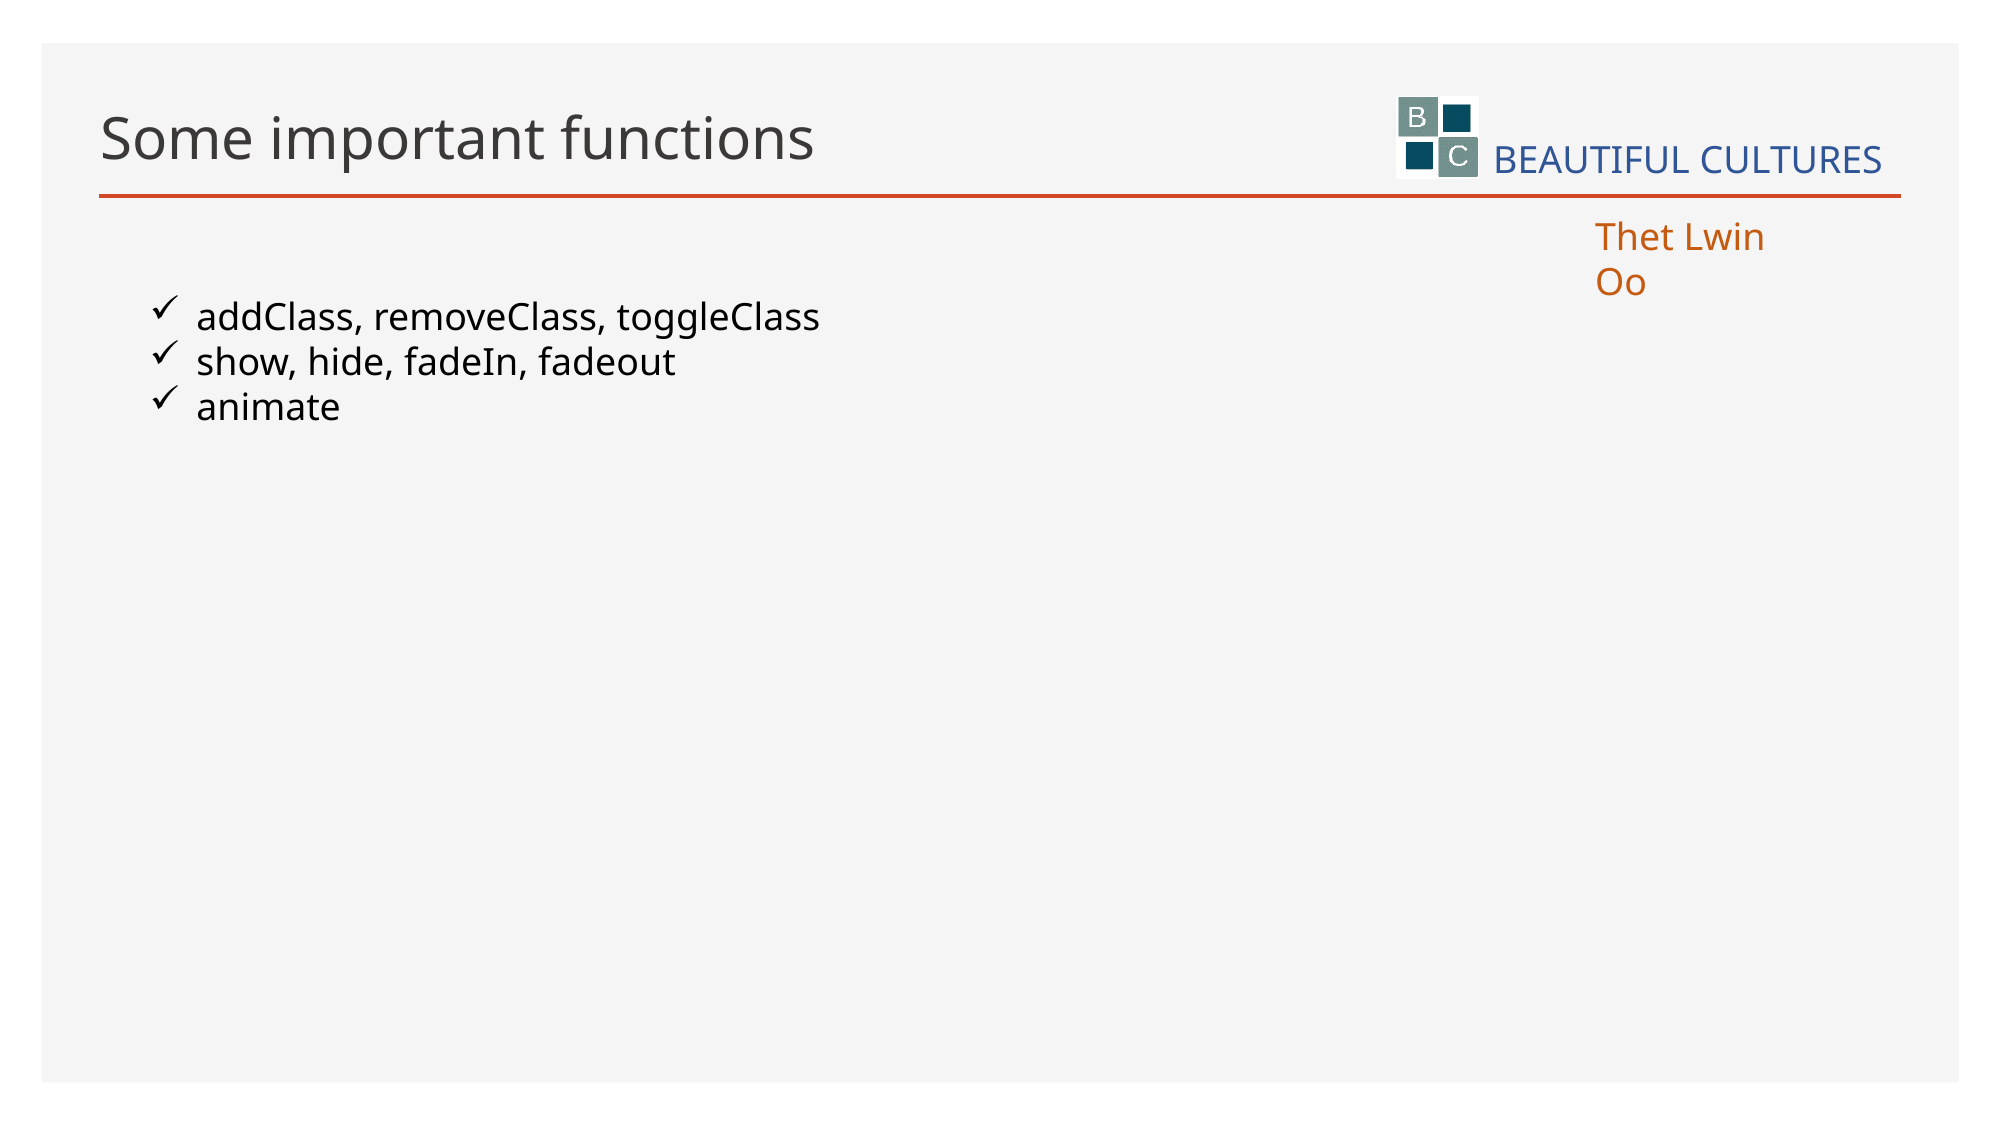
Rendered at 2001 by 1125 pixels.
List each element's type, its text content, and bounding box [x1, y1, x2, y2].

text_box Thet Lwin Oo [1580, 205, 1833, 311]
picture [1396, 96, 1479, 179]
title Some important functions [85, 73, 1214, 179]
text_box BEAUTIFUL CULTURES [1478, 128, 1898, 188]
text_box addClass, removeClass, toggleClass show, hide, fadeIn, fadeout animate [134, 285, 1438, 436]
